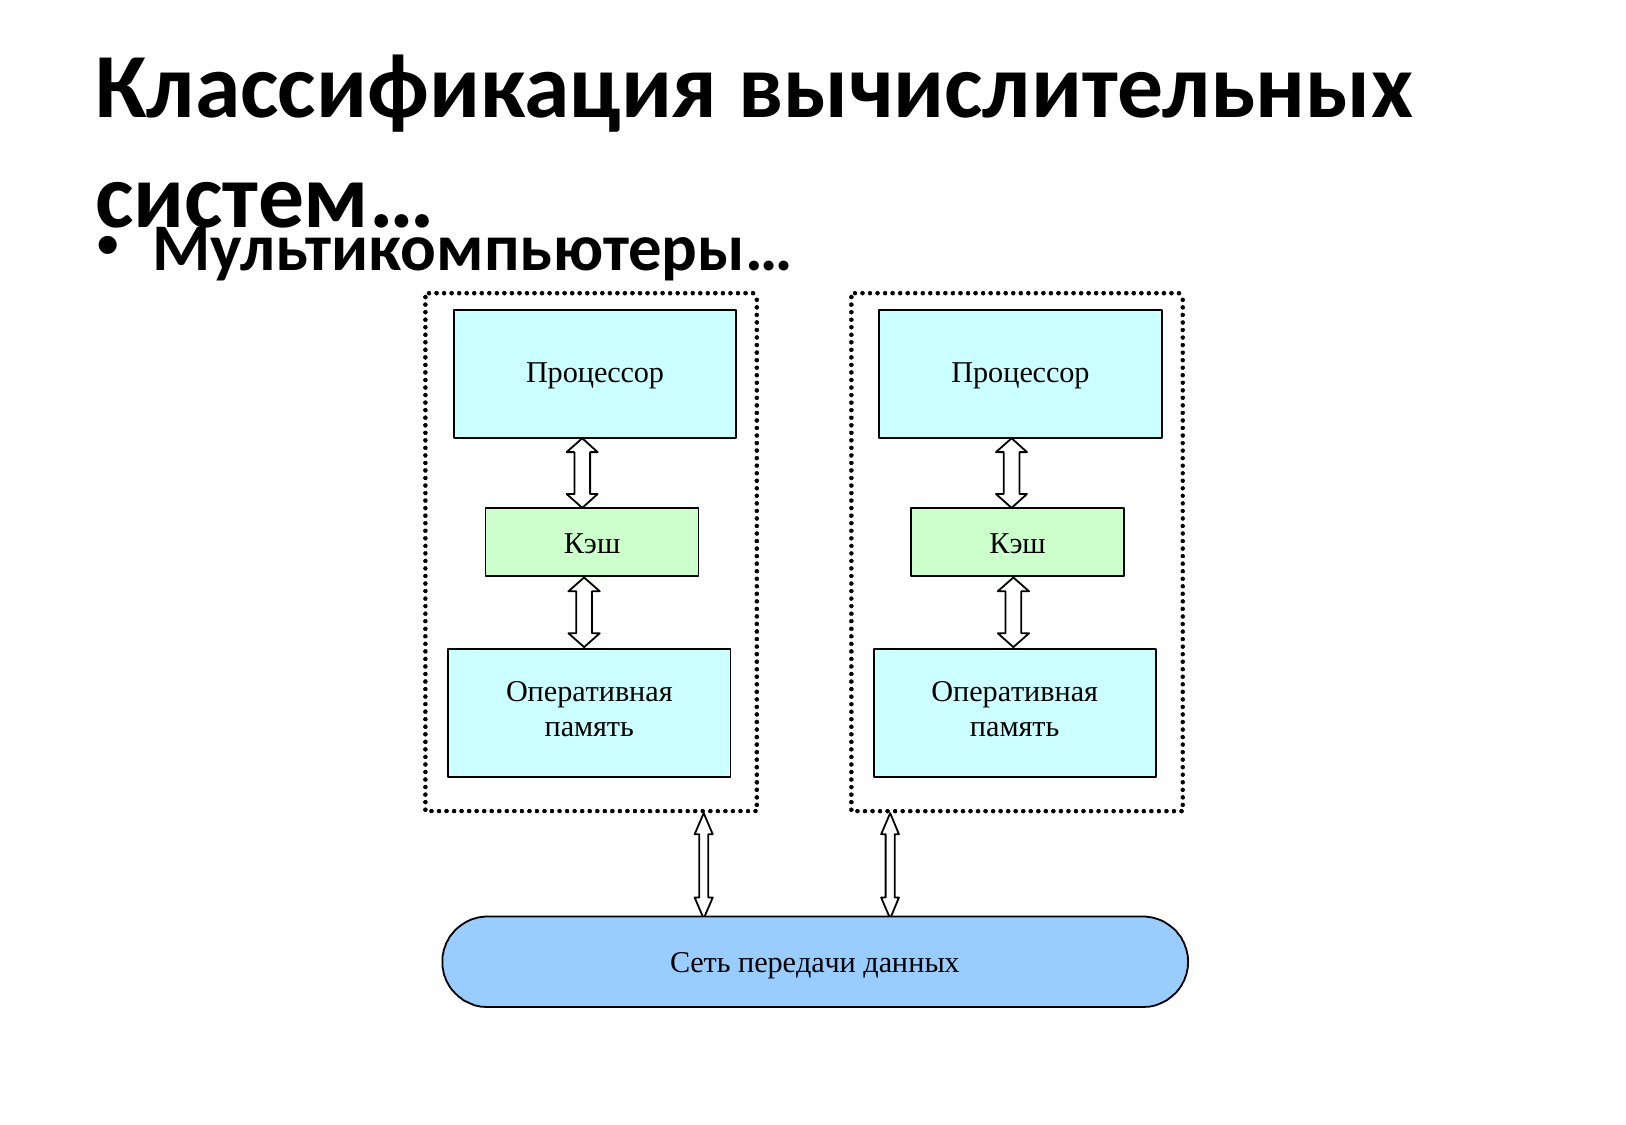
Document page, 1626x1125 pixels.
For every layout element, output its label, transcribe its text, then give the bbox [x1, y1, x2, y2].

list Мультикомпьютеры… [80, 196, 1510, 315]
title Классификация вычислительных систем… [79, 89, 1571, 183]
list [422, 290, 1191, 1010]
